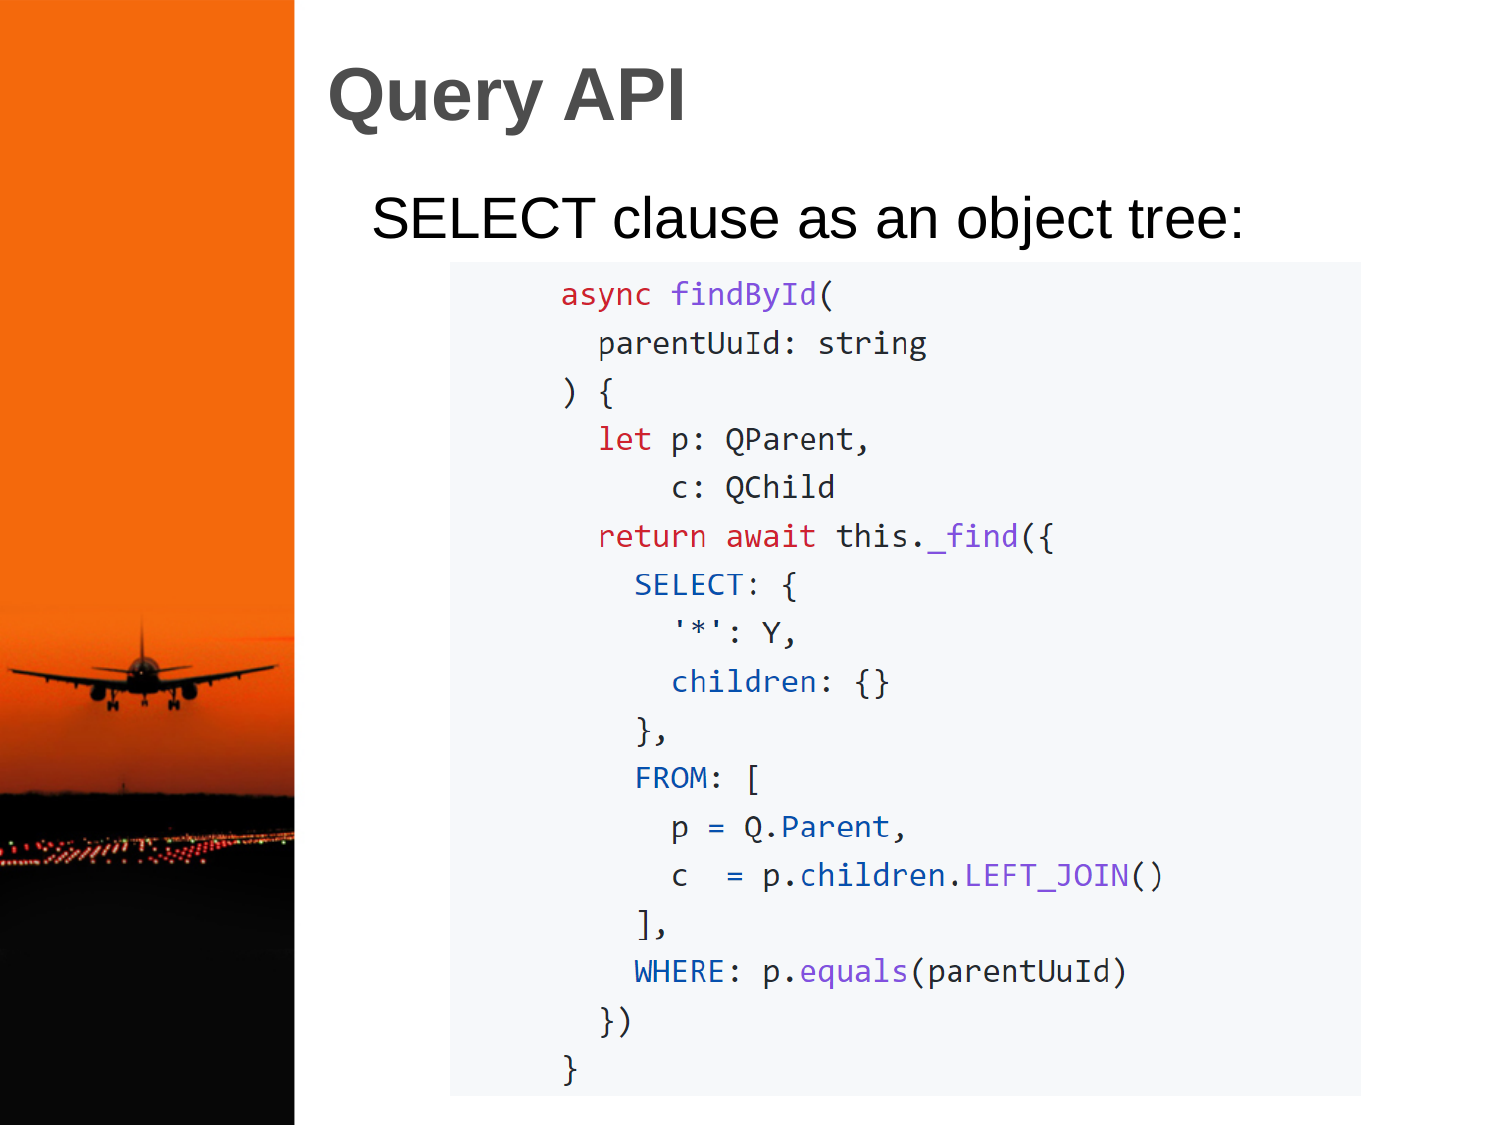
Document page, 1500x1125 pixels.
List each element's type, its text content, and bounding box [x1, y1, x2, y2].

picture [0, 0, 1500, 1125]
title Query API [312, 30, 1483, 150]
list SELECT clause as an object tree: [300, 172, 1468, 1094]
